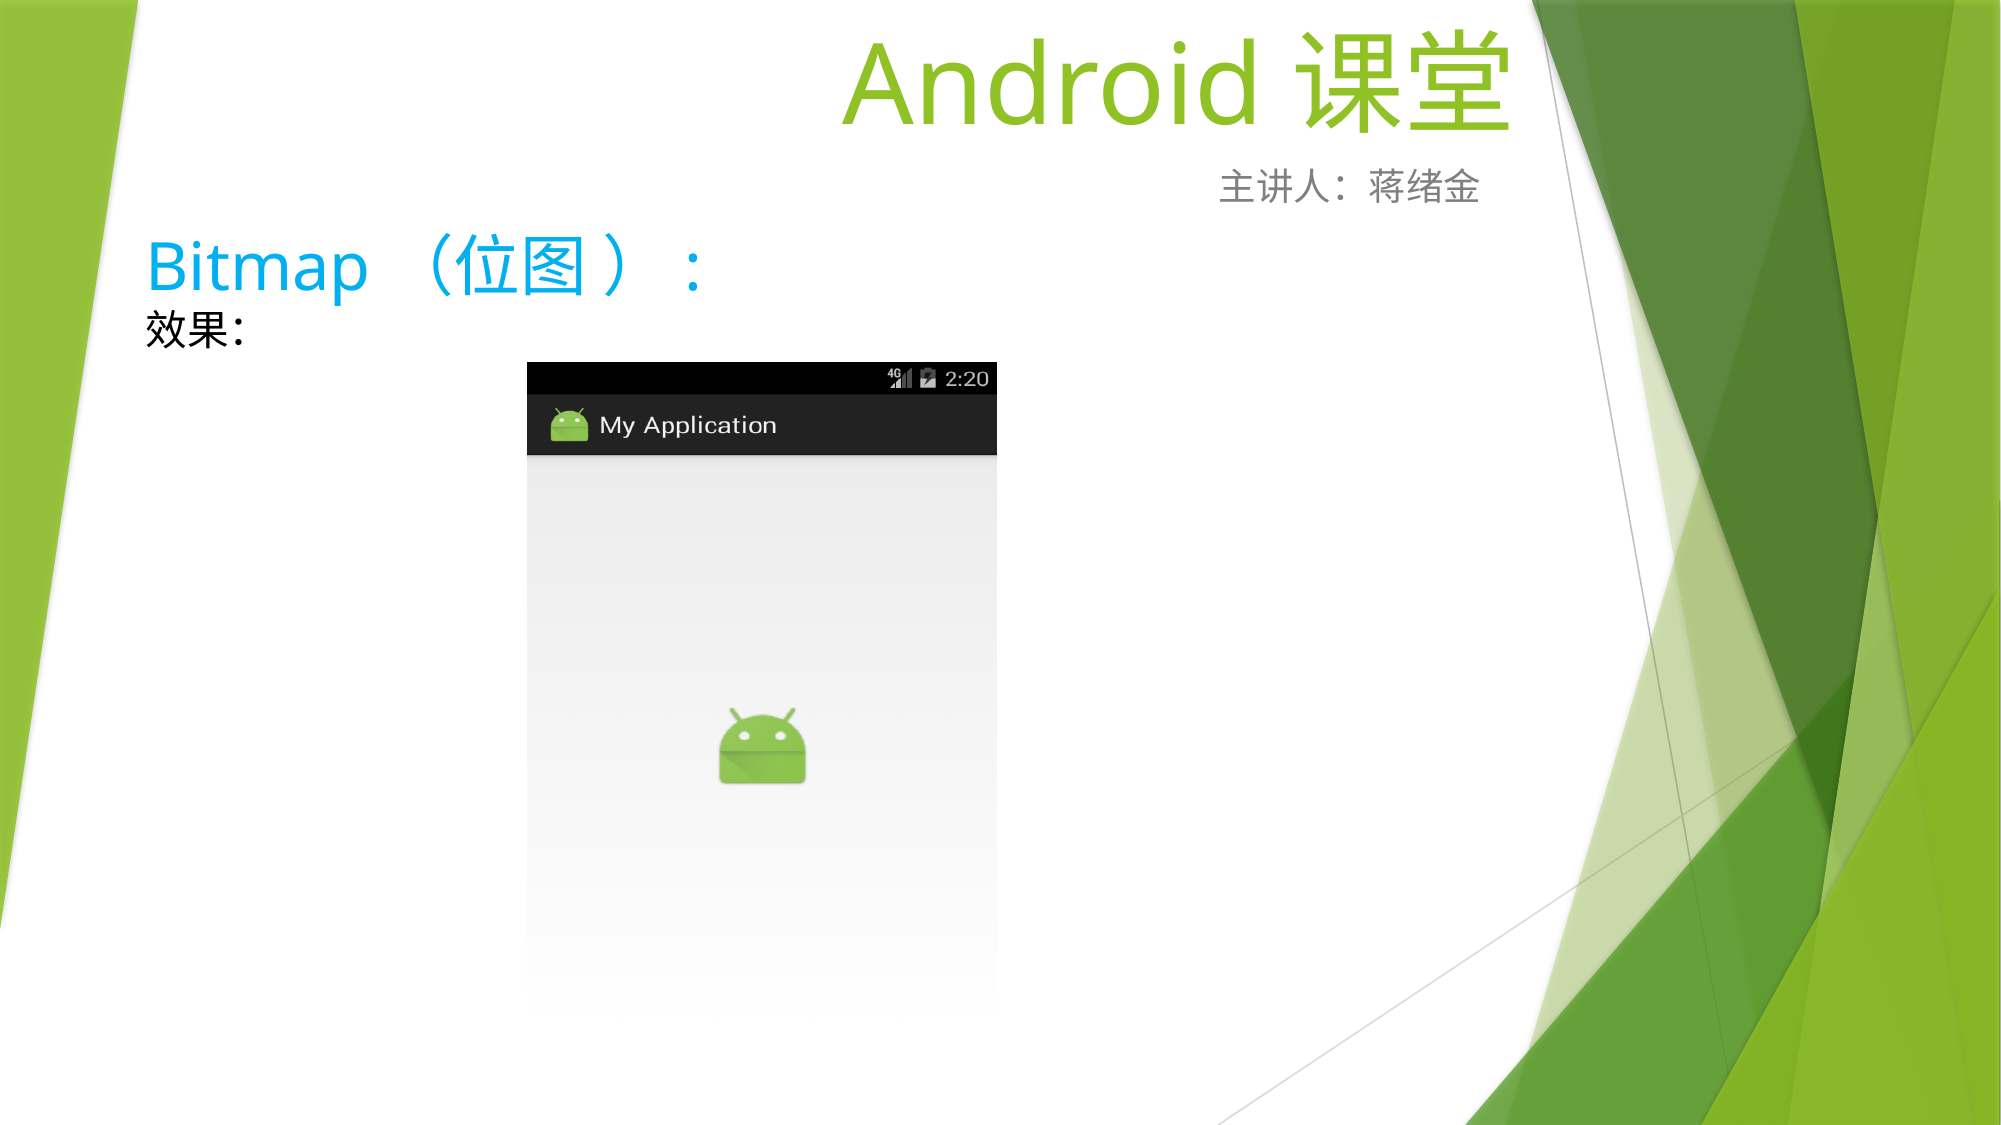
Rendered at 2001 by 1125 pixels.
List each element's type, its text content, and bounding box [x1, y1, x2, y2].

title Android课堂 [256, 0, 1531, 155]
picture [527, 361, 997, 1038]
text_box Bitmap（位图 ）: 效果： [130, 215, 1514, 361]
subtitle 主讲人：蒋绪金 [210, 154, 1514, 215]
